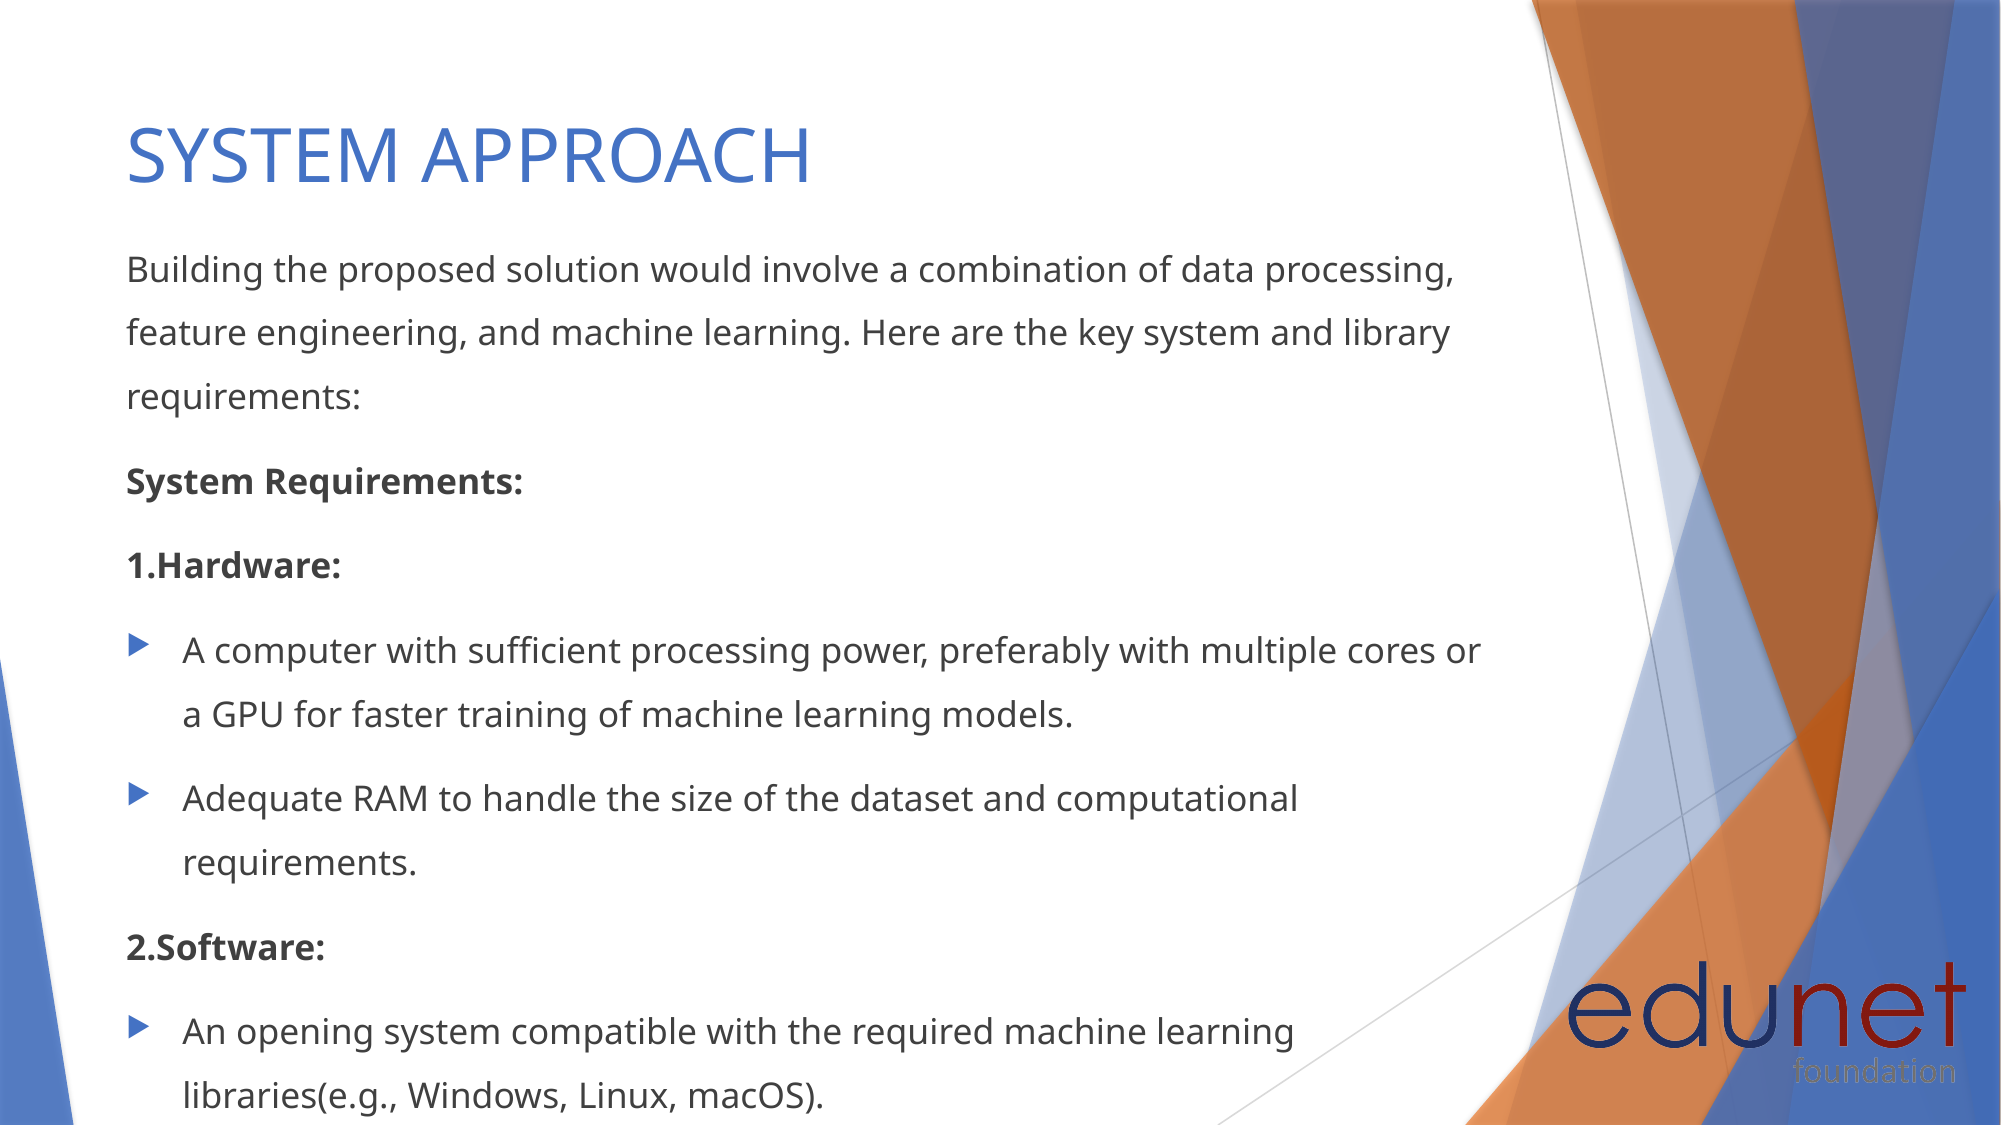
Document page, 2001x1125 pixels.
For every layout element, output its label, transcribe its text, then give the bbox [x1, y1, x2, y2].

title SYSTEM APPROACH [111, 99, 1522, 217]
picture [1559, 956, 1971, 1091]
list Building the proposed solution would involve a combination of data processing, feature engineering, and machine learning. Here are the key system and library requirements: System Requirements: 1.Hardware: A computer with sufficient processing power, preferably with multiple cores or a GPU for faster training of machine learning models. Adequate RAM to handle the size of the dataset and computational requirements. 2.Software: An opening system compatible with the required machine learning libraries(e.g., Windows, Linux, macOS). [111, 217, 1522, 999]
